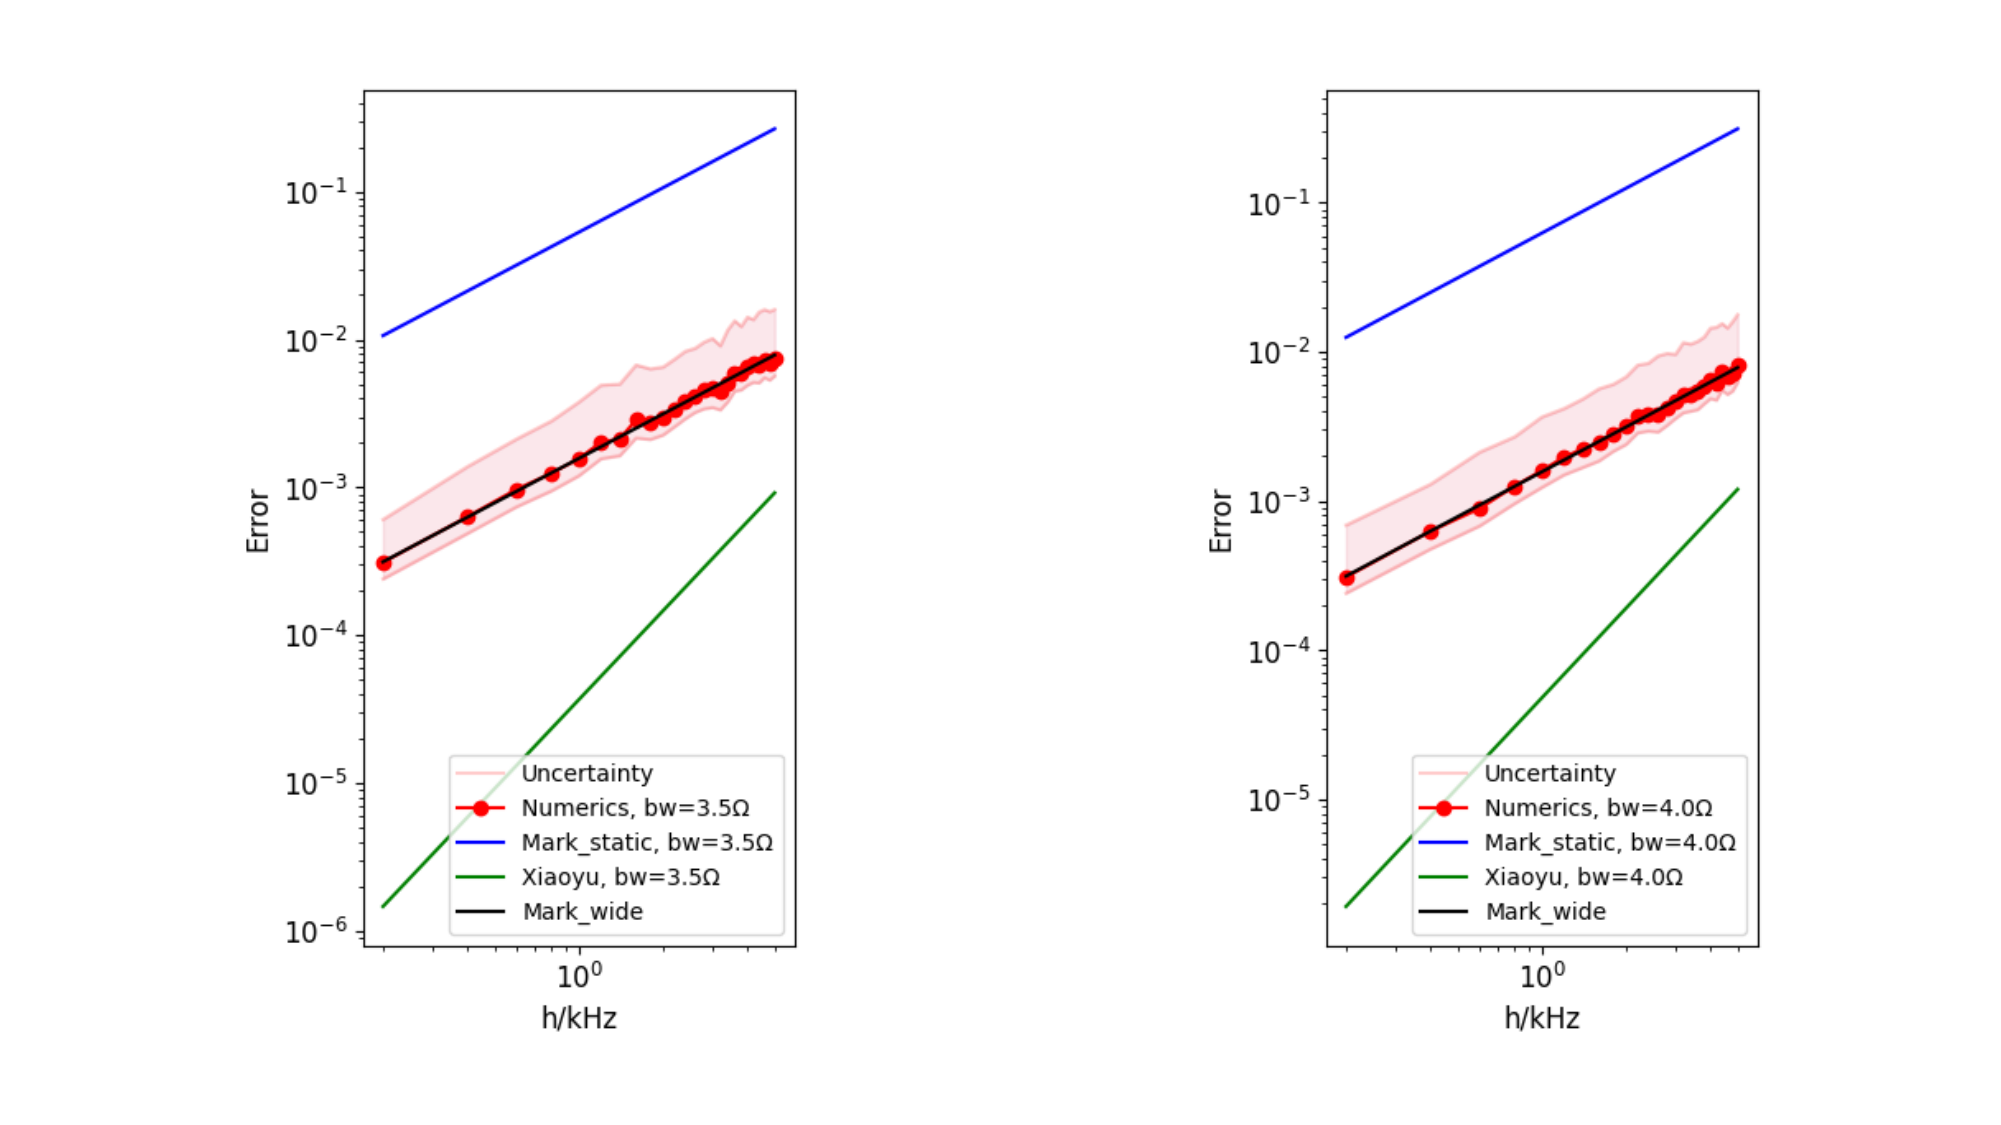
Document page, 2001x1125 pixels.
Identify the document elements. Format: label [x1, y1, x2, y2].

picture [1189, 74, 1773, 1050]
picture [227, 74, 810, 1050]
